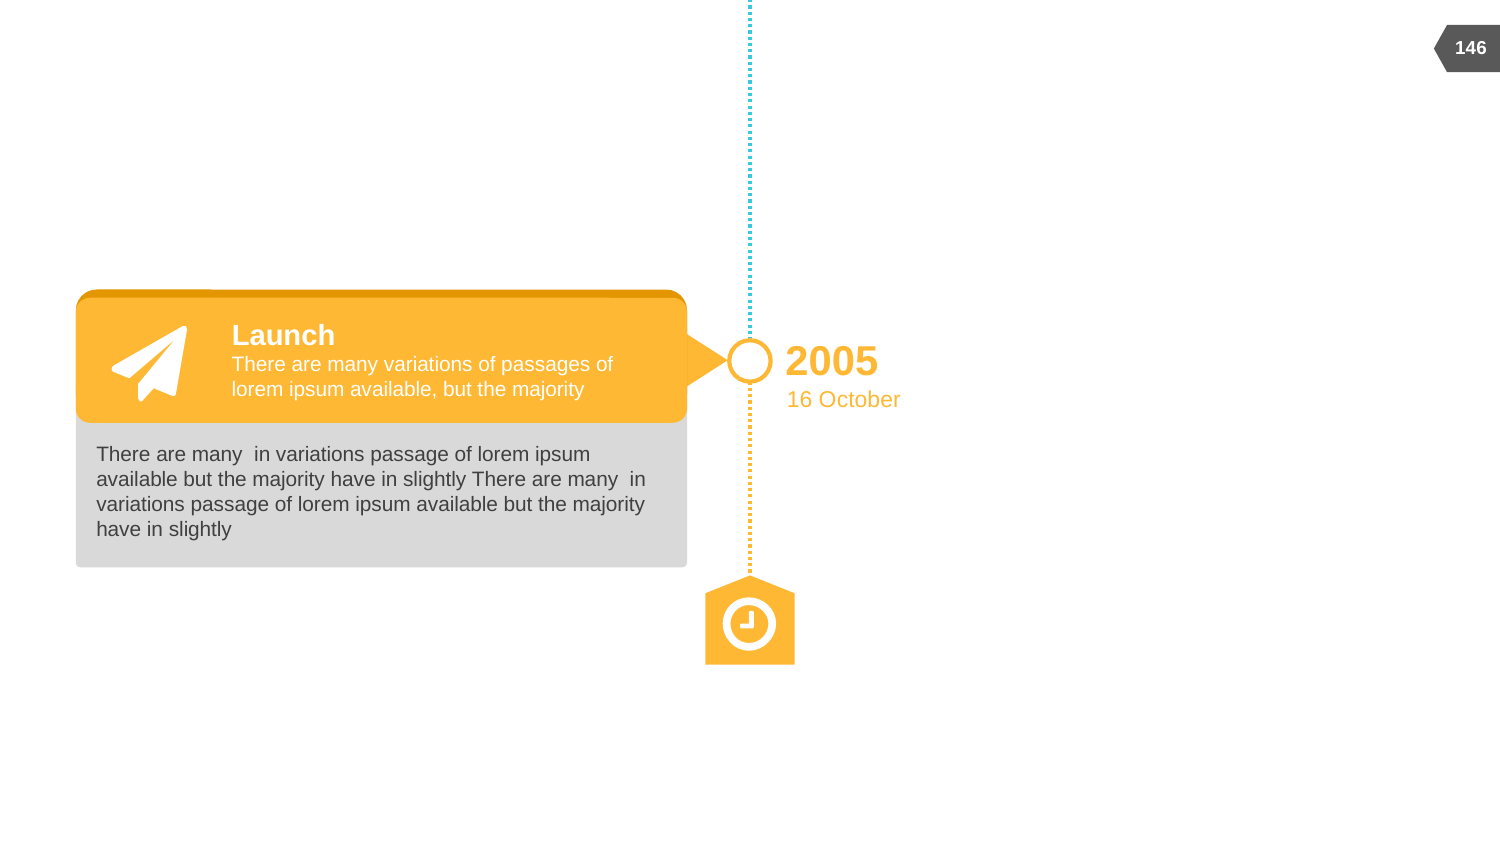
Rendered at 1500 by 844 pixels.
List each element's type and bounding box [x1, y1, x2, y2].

text_box [785, 333, 901, 412]
slide_number [1439, 24, 1500, 70]
text_box [73, 0, 795, 665]
